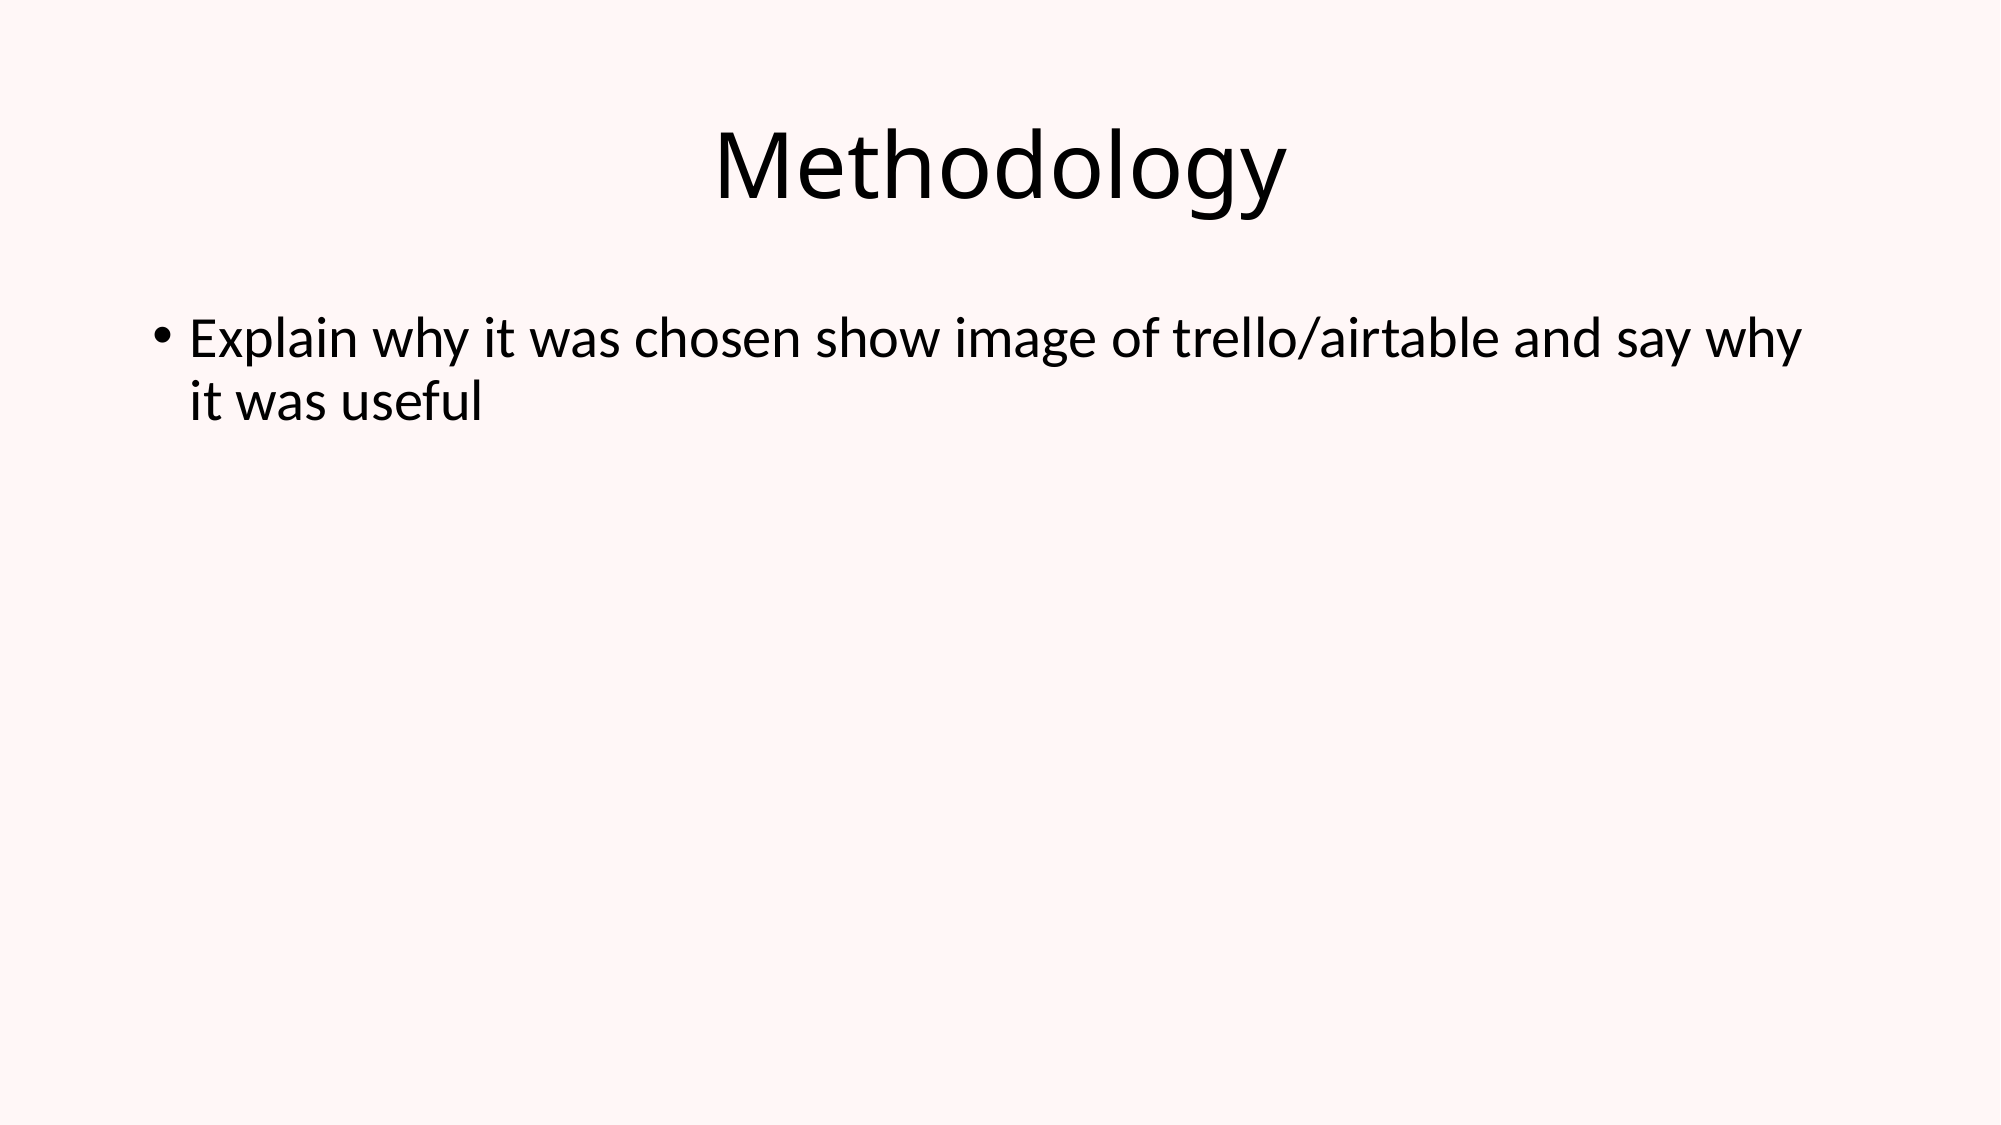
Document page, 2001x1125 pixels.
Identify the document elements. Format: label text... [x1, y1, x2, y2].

list Explain why it was chosen show image of trello/airtable and say why it was useful [137, 299, 1863, 1014]
title Methodology [137, 59, 1863, 278]
